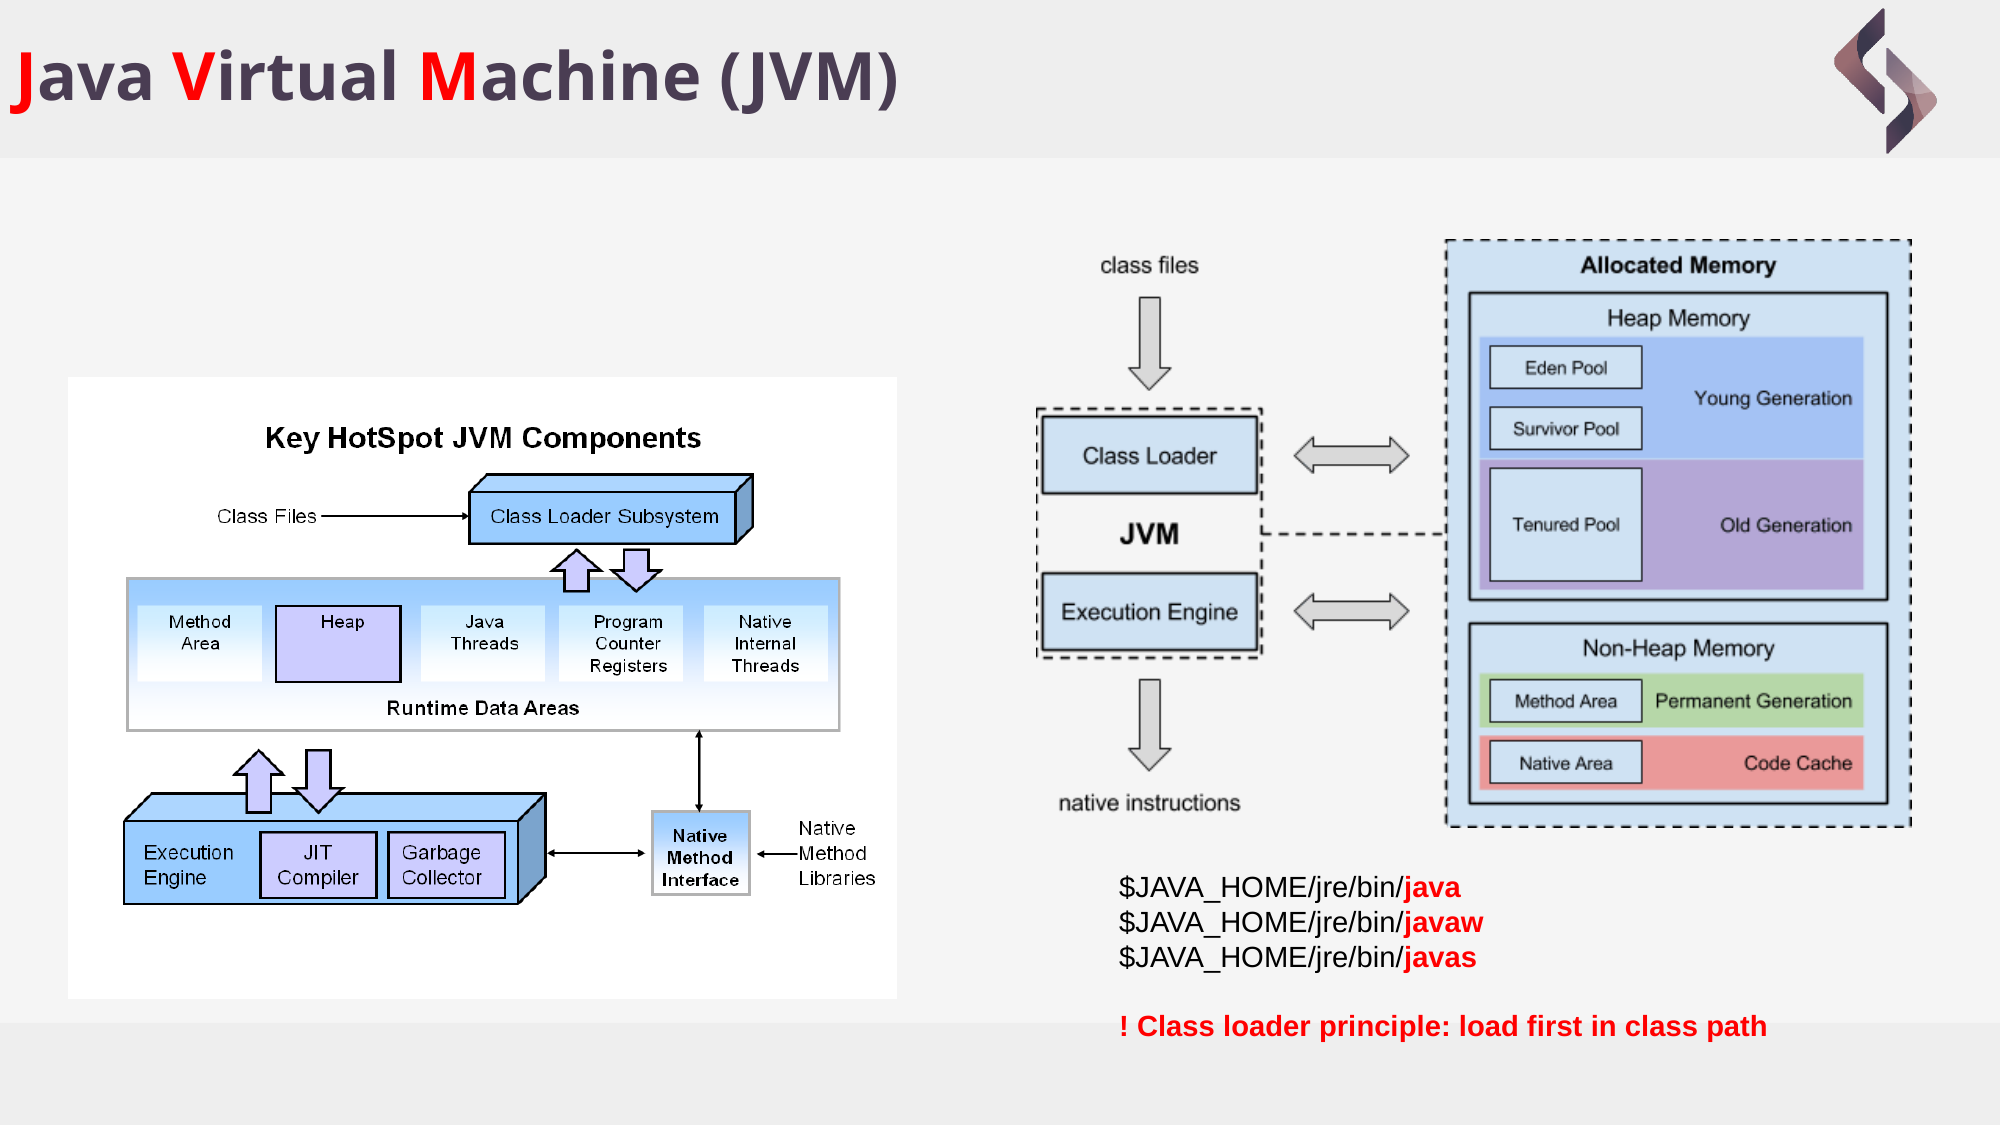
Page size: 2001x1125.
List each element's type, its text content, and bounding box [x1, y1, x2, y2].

picture [68, 377, 897, 999]
title Java Virtual Machine (JVM) [0, 0, 1788, 158]
picture [1035, 239, 1912, 828]
text_box $JAVA_HOME/jre/bin/java $JAVA_HOME/jre/bin/javaw $JAVA_HOME/jre/bin/javas ! Class loader principle: load first in class path [1104, 860, 1926, 1125]
picture [1787, 0, 2001, 166]
